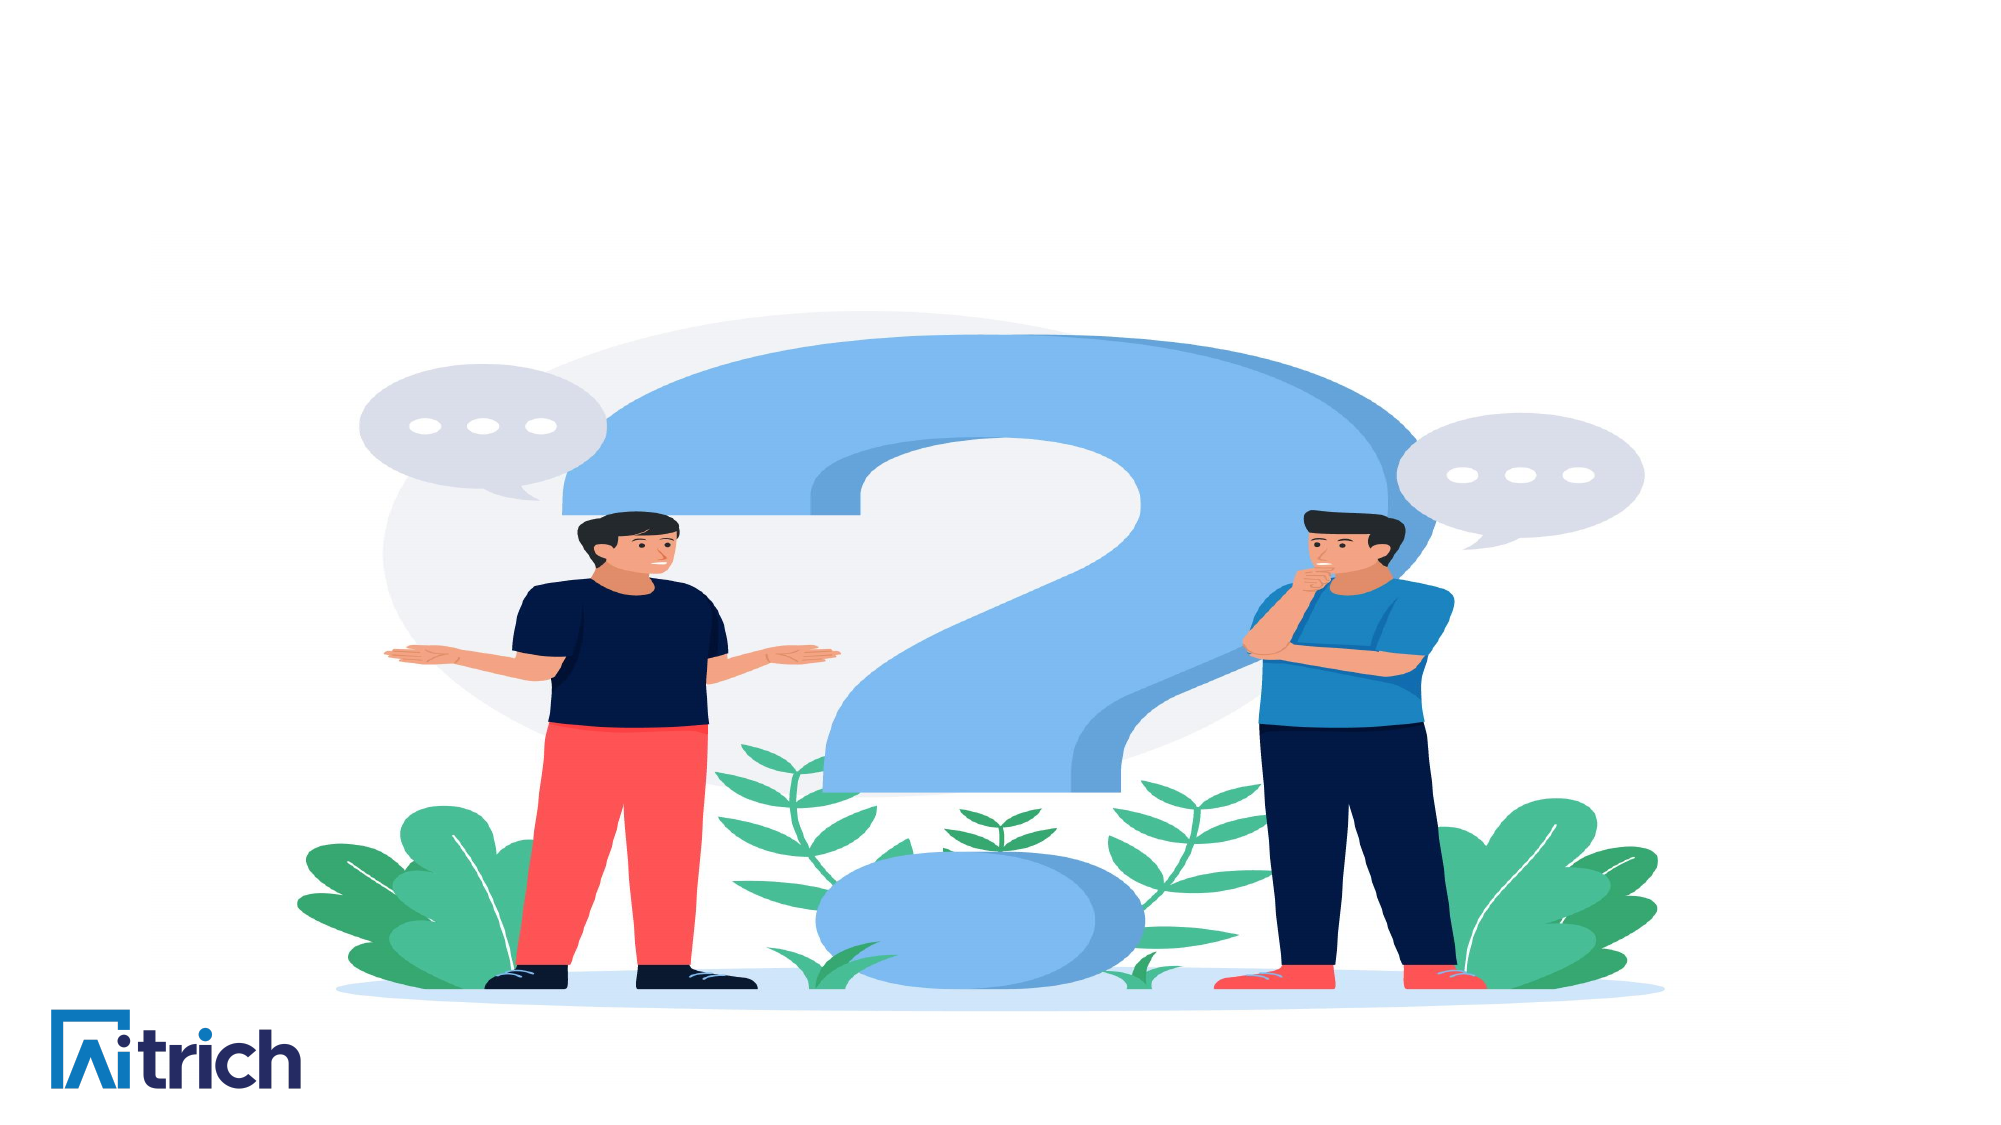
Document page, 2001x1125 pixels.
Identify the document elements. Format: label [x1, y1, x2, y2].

list [151, 229, 1849, 1084]
list [48, 1006, 303, 1091]
